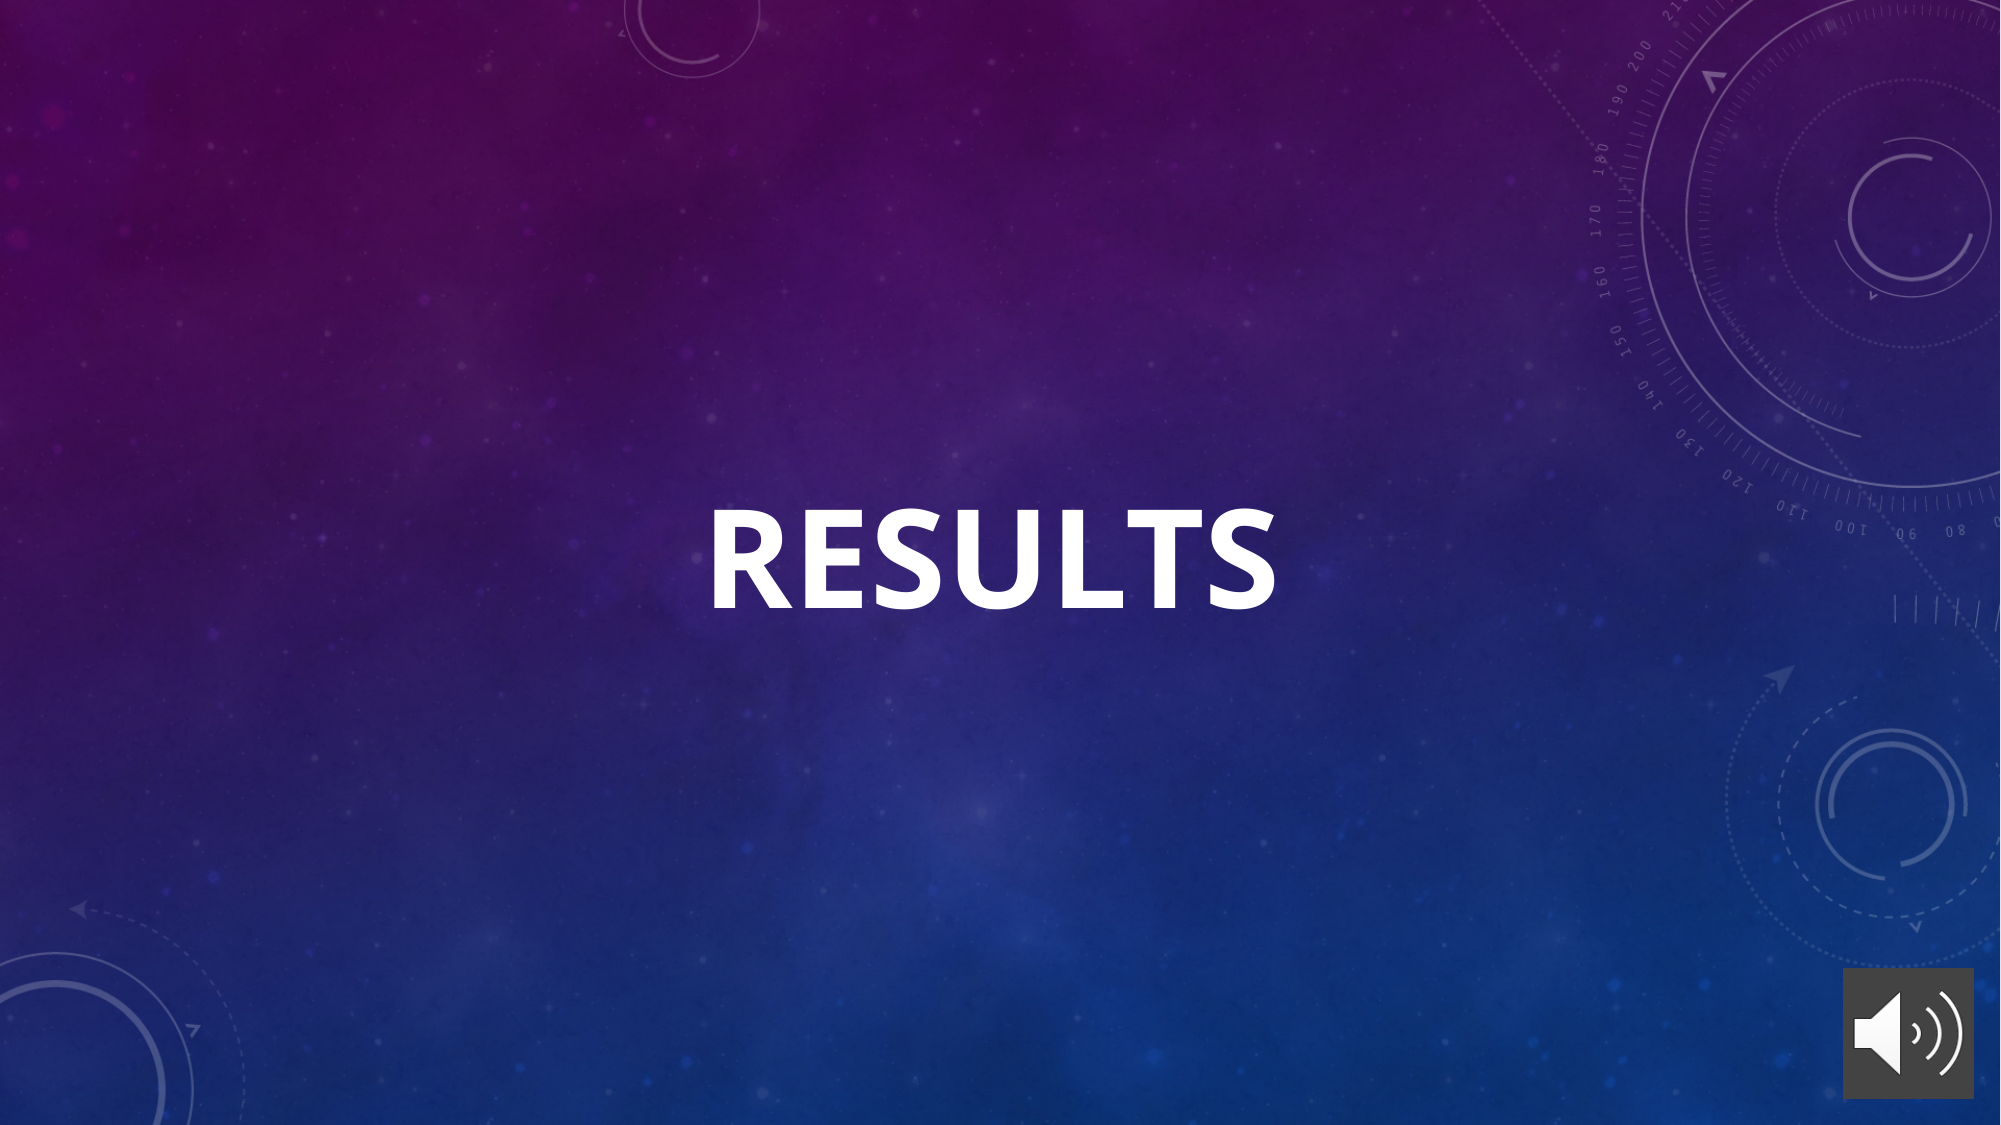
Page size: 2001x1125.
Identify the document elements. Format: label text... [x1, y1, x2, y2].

picture [0, 0, 2001, 1125]
title RESULTS [160, 398, 1823, 709]
